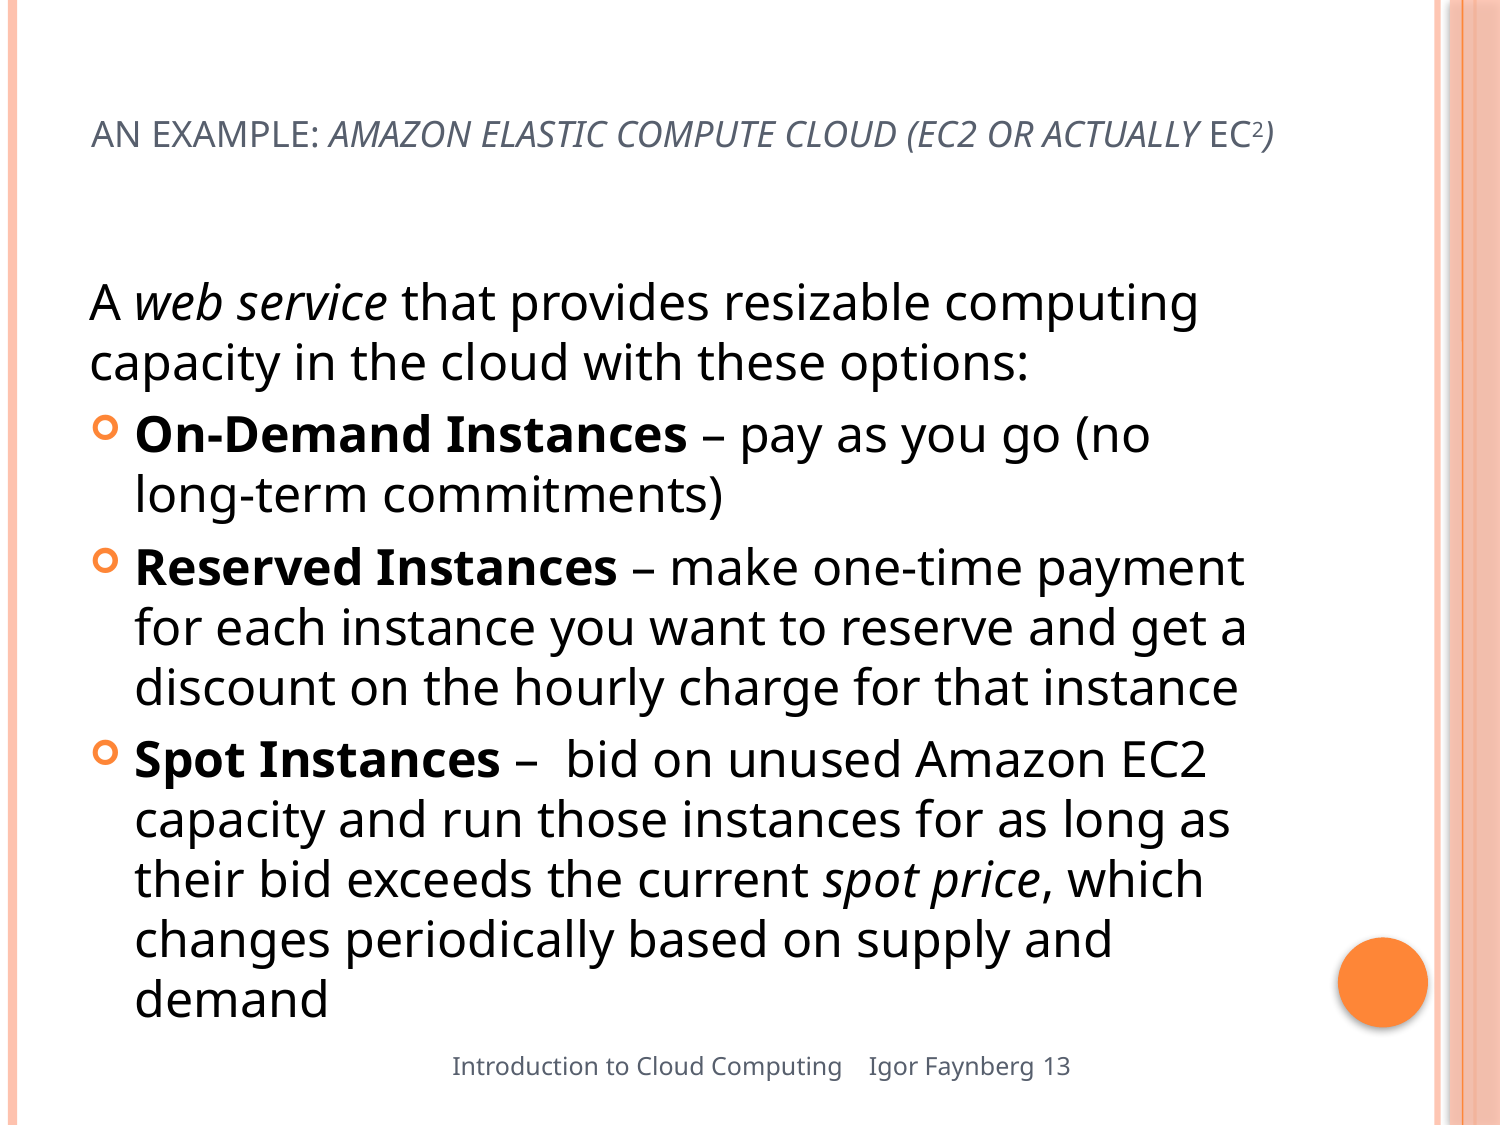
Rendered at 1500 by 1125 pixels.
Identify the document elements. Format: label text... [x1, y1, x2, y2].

title An Example: Amazon Elastic Compute Cloud (EC2 or actually EC2) [75, 75, 1300, 163]
footer Introduction to Cloud Computing Igor Faynberg 13 [437, 1037, 1125, 1098]
list A web service that provides resizable computing capacity in the cloud with these options: On-Demand Instances – pay as you go (no long-term commitments) Reserved Instances – make one-time payment for each instance you want to reserve and get a discount on the hourly charge for that instance Spot Instances – bid on unused Amazon EC2 capacity and run those instances for as long as their bid exceeds the current spot price, which changes periodically based on supply and demand [75, 262, 1300, 1062]
